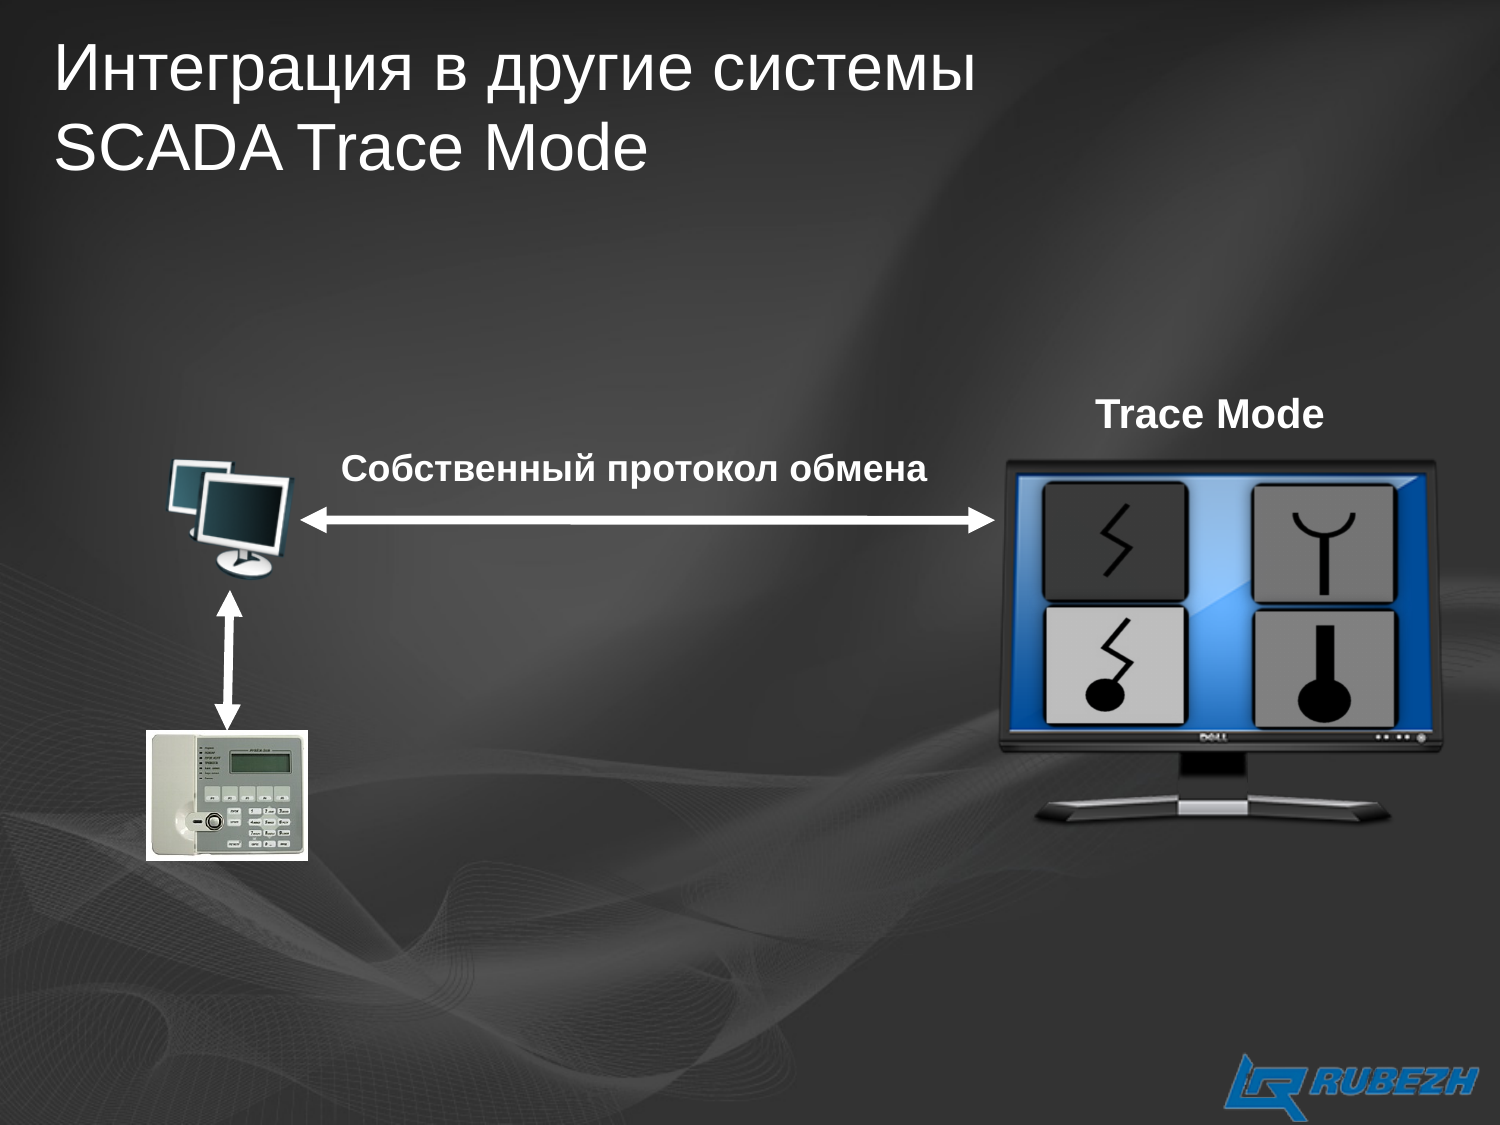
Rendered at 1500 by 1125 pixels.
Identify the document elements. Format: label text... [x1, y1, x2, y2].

picture [0, 0, 1500, 1125]
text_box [998, 386, 1445, 832]
text_box Собственный протокол обмена [325, 444, 943, 497]
text_box Интеграция в другие системы SCADA Trace Mode [38, 16, 1465, 191]
